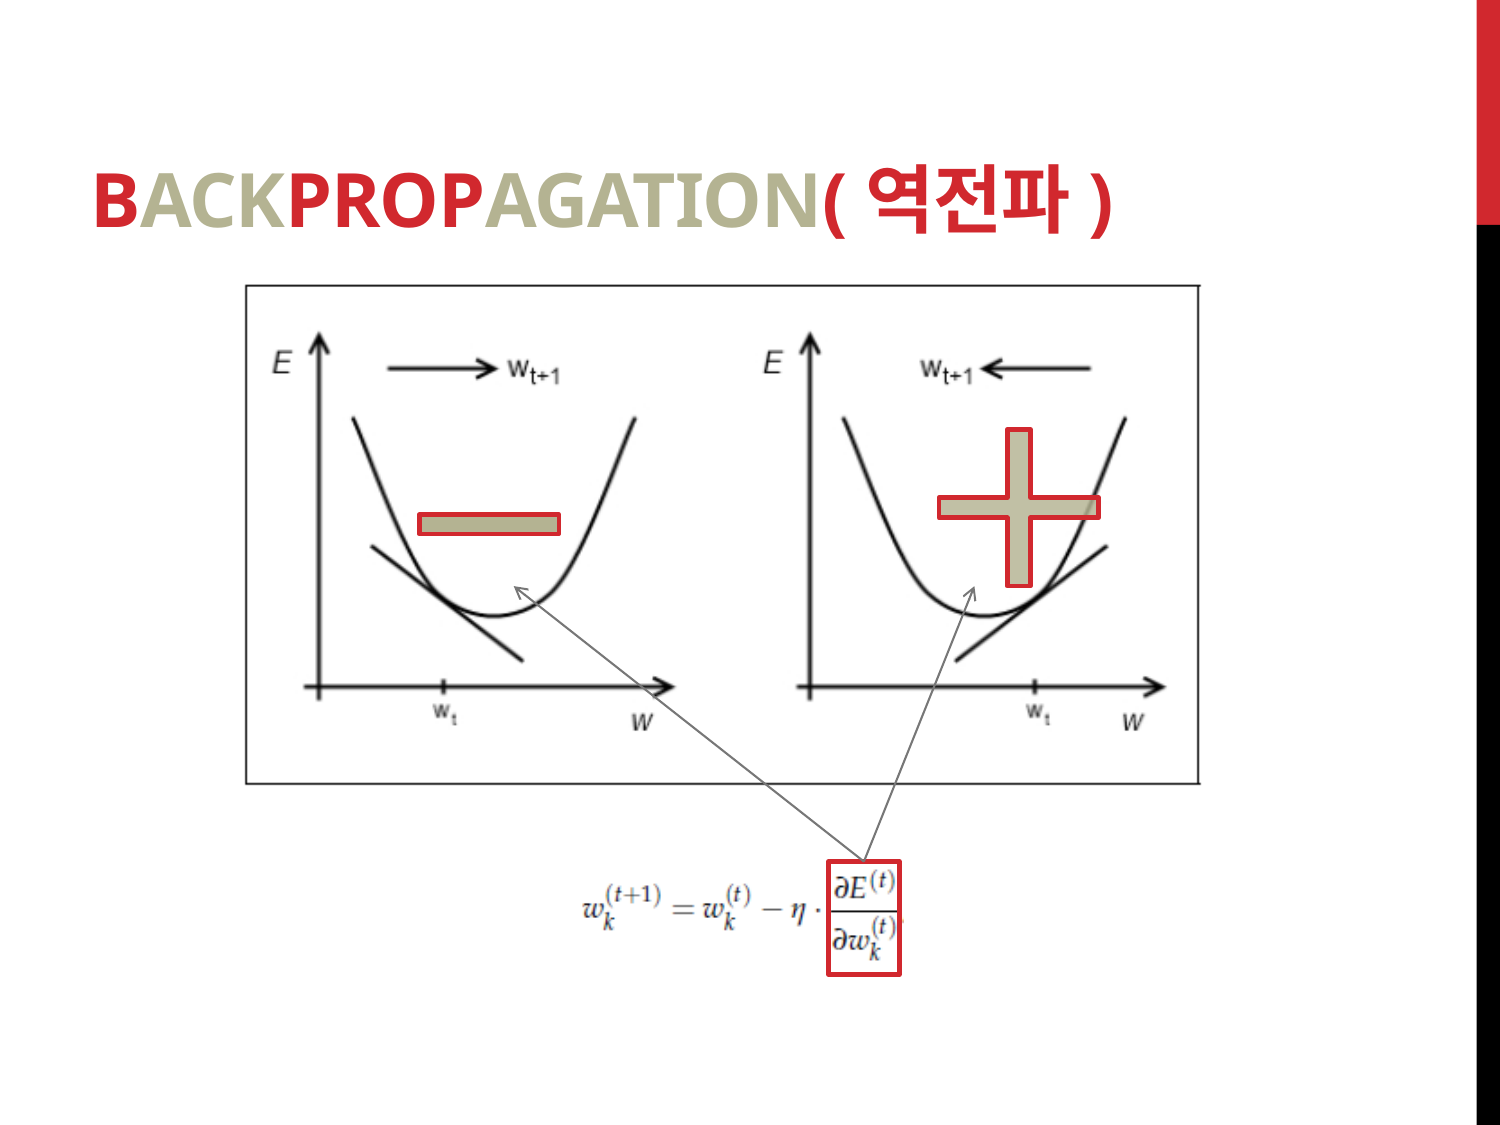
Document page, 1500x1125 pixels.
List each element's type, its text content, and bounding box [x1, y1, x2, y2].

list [241, 278, 1203, 788]
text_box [863, 585, 975, 862]
picture [558, 862, 904, 976]
title Backpropagation(역전파) [75, 25, 1329, 250]
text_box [513, 585, 863, 862]
